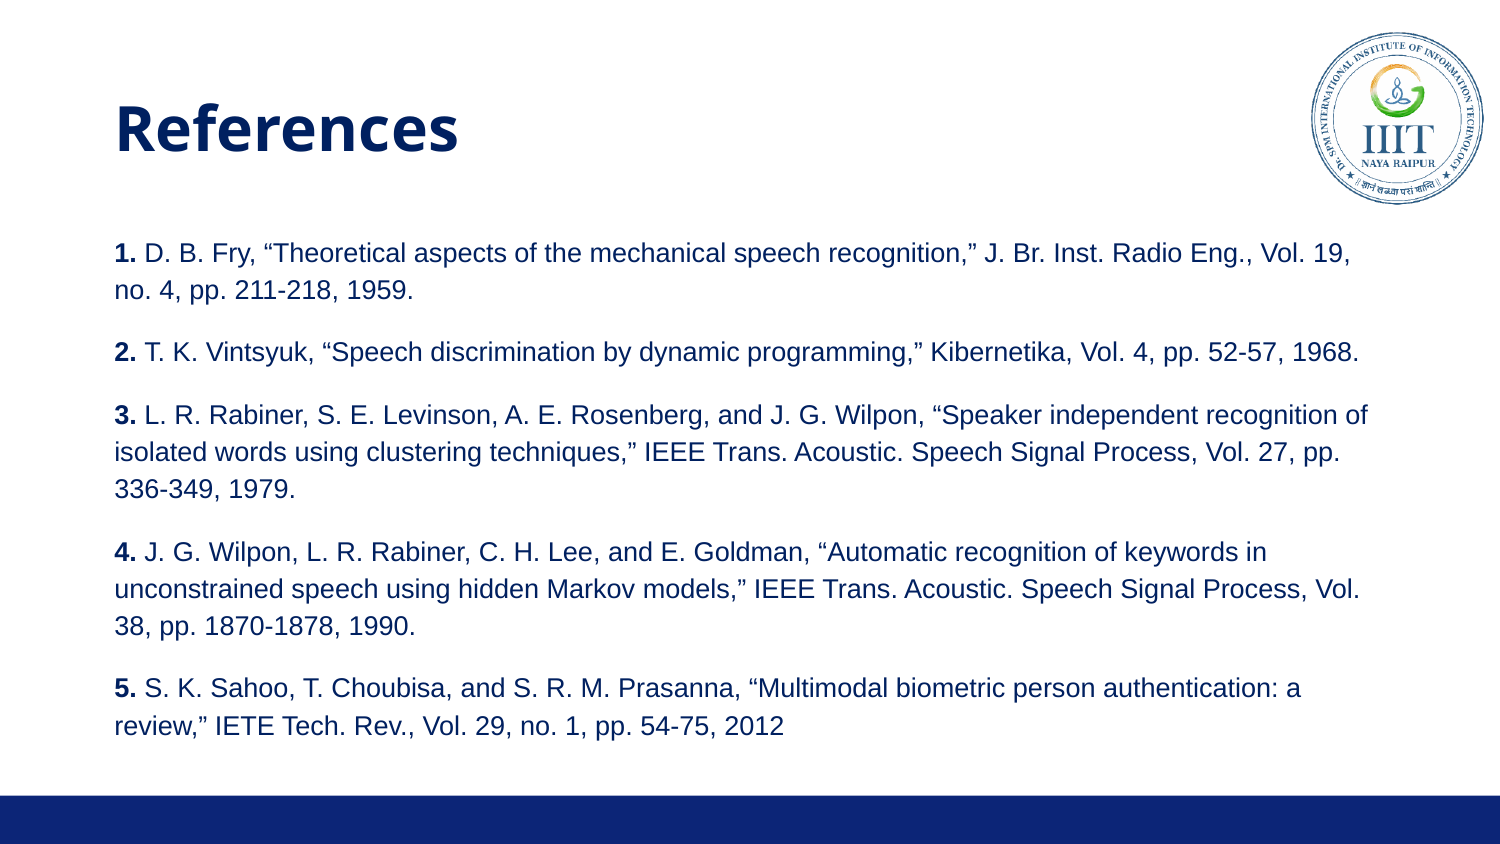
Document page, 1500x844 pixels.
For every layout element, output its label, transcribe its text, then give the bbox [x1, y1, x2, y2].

picture [1307, 28, 1487, 208]
list 1. D. B. Fry, “Theoretical aspects of the mechanical speech recognition,” J. Br. Inst. Radio Eng., Vol. 19, no. 4, pp. 211-218, 1959. 2. T. K. Vintsyuk, “Speech discrimination by dynamic programming,” Kibernetika, Vol. 4, pp. 52-57, 1968. 3. L. R. Rabiner, S. E. Levinson, A. E. Rosenberg, and J. G. Wilpon, “Speaker independent recognition of isolated words using clustering techniques,” IEEE Trans. Acoustic. Speech Signal Process, Vol. 27, pp. 336-349, 1979. 4. J. G. Wilpon, L. R. Rabiner, C. H. Lee, and E. Goldman, “Automatic recognition of keywords in unconstrained speech using hidden Markov models,” IEEE Trans. Acoustic. Speech Signal Process, Vol. 38, pp. 1870-1878, 1990. 5. S. K. Sahoo, T. Choubisa, and S. R. M. Prasanna, “Multimodal biometric person authentication: a review,” IETE Tech. Rev., Vol. 29, no. 1, pp. 54-75, 2012 [103, 224, 1397, 760]
title References [103, 44, 1397, 208]
